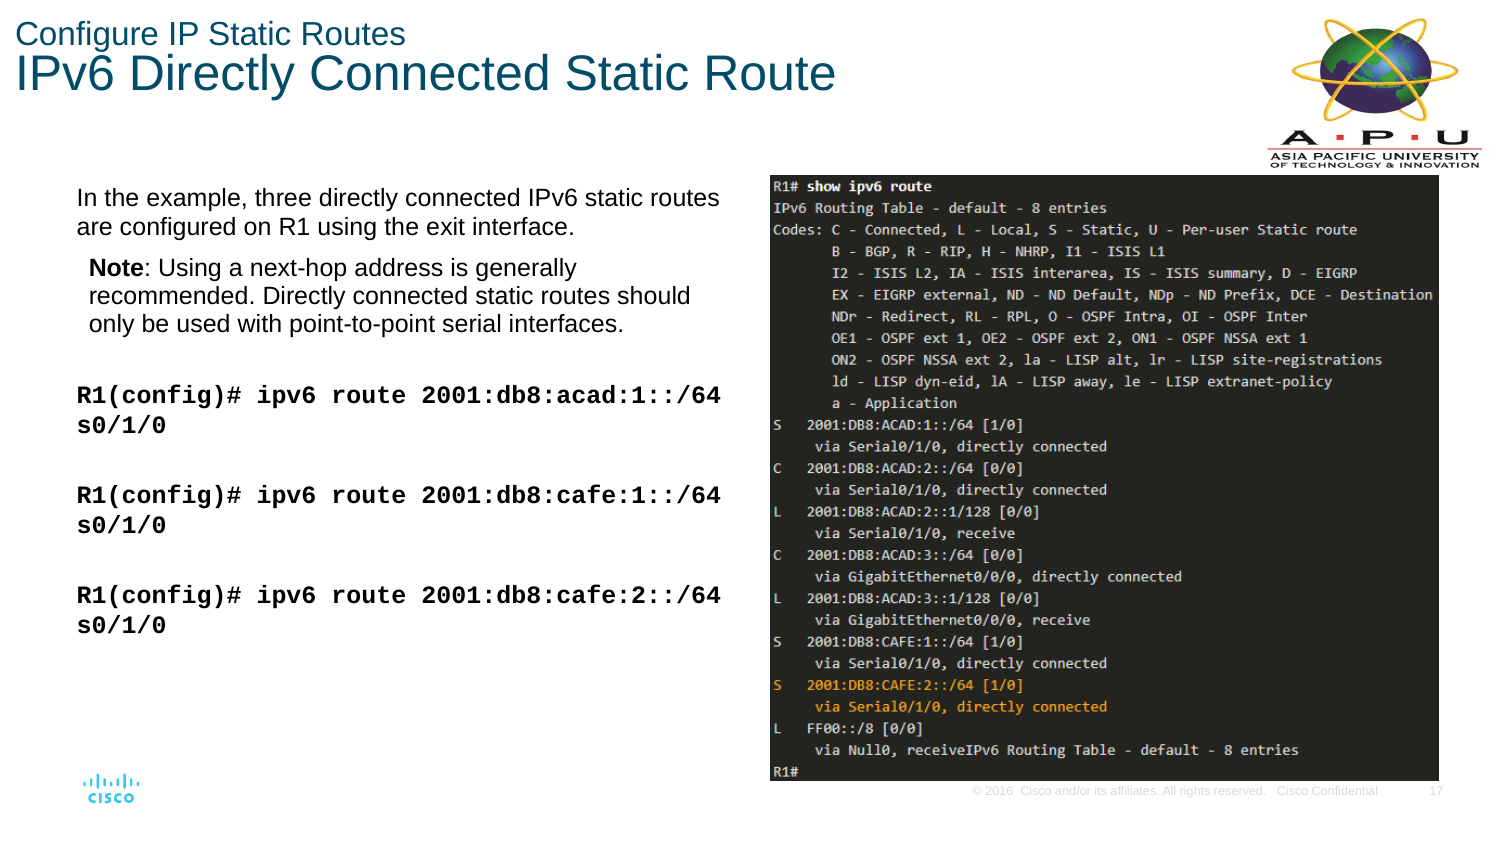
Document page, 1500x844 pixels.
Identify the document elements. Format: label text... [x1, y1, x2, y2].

title Configure IP Static Routes IPv6 Directly Connected Static Route [0, 0, 1369, 121]
picture [769, 0, 1500, 782]
list In the example, three directly connected IPv6 static routes are configured on R1 using the exit interface. Note: Using a next-hop address is generally recommended. Directly connected static routes should only be used with point-to-point serial interfaces. R1(config)# ipv6 route 2001:db8:acad:1::/64 s0/1/0 R1(config)# ipv6 route 2001:db8:cafe:1::/64 s0/1/0 R1(config)# ipv6 route 2001:db8:cafe:2::/64 s0/1/0 [61, 173, 750, 779]
